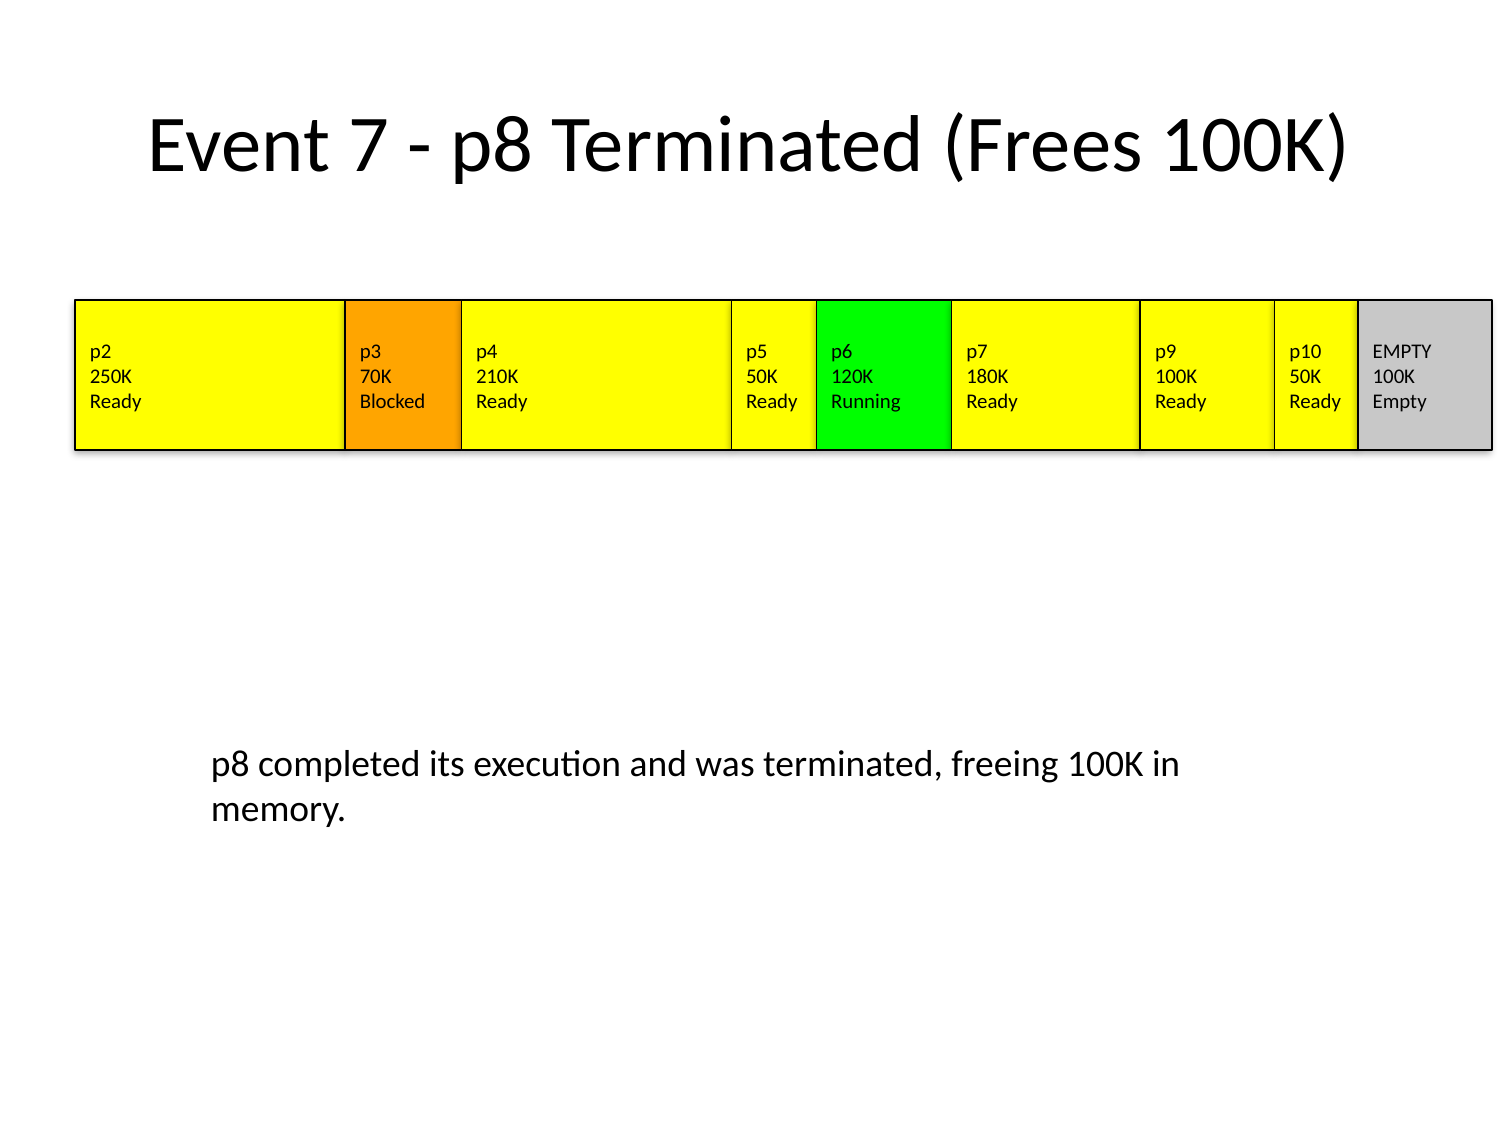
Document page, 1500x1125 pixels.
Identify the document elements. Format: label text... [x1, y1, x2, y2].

title Event 7 - p8 Terminated (Frees 100K) [75, 45, 1425, 233]
text_box EMPTY 100K Empty [1357, 299, 1493, 451]
text_box p6 120K Running [816, 299, 950, 451]
text_box p7 180K Ready [951, 299, 1138, 451]
text_box p2 250K Ready [74, 299, 343, 451]
text_box p3 70K Blocked [344, 299, 460, 451]
text_box p10 50K Ready [1274, 299, 1356, 451]
text_box p4 210K Ready [461, 299, 730, 451]
text_box p5 50K Ready [731, 299, 815, 451]
text_box p8 completed its execution and was terminated, freeing 100K in memory. [196, 731, 1311, 836]
text_box p9 100K Ready [1140, 299, 1273, 451]
